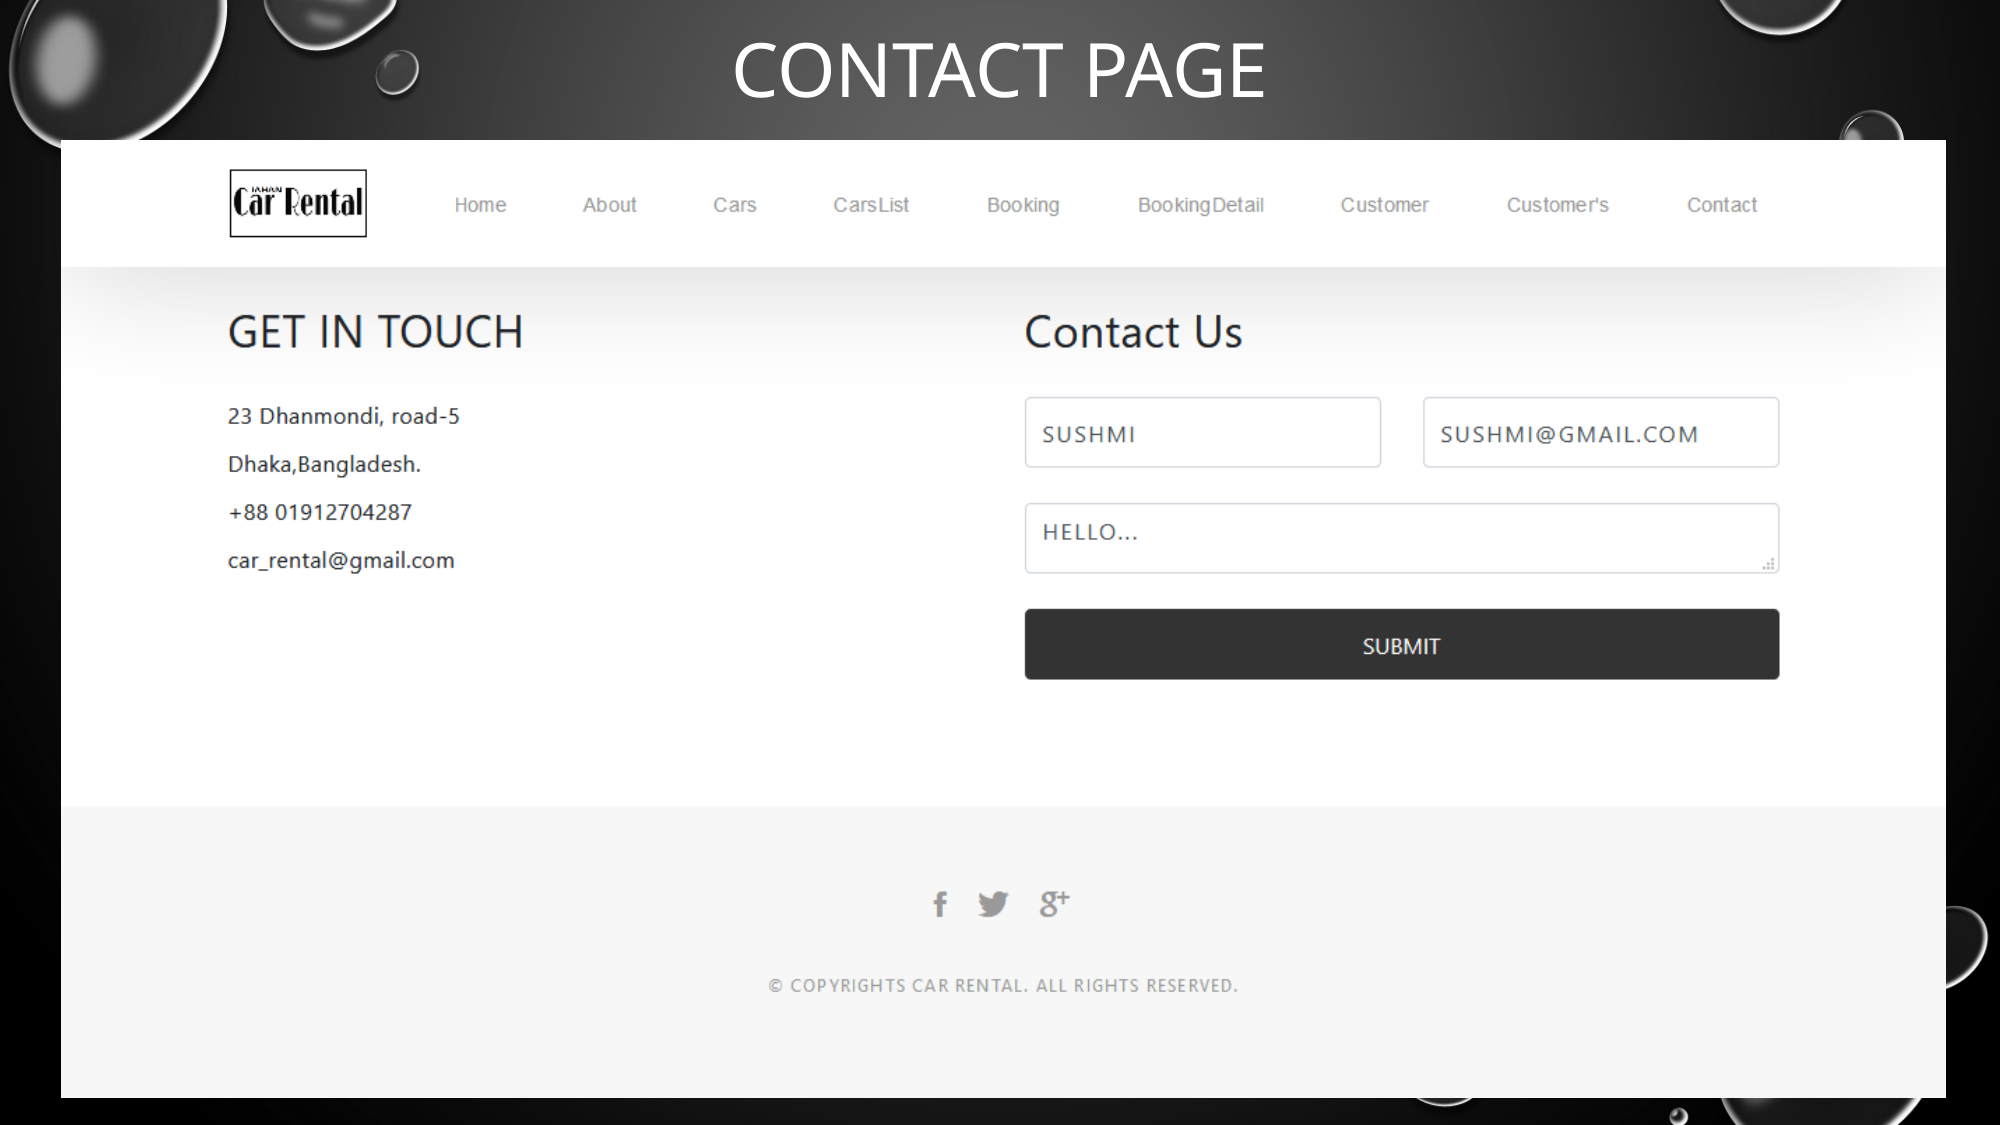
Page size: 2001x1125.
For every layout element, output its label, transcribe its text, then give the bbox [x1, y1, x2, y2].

title Contact page [149, 24, 1850, 123]
picture [0, 0, 2000, 1125]
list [61, 140, 1946, 1098]
